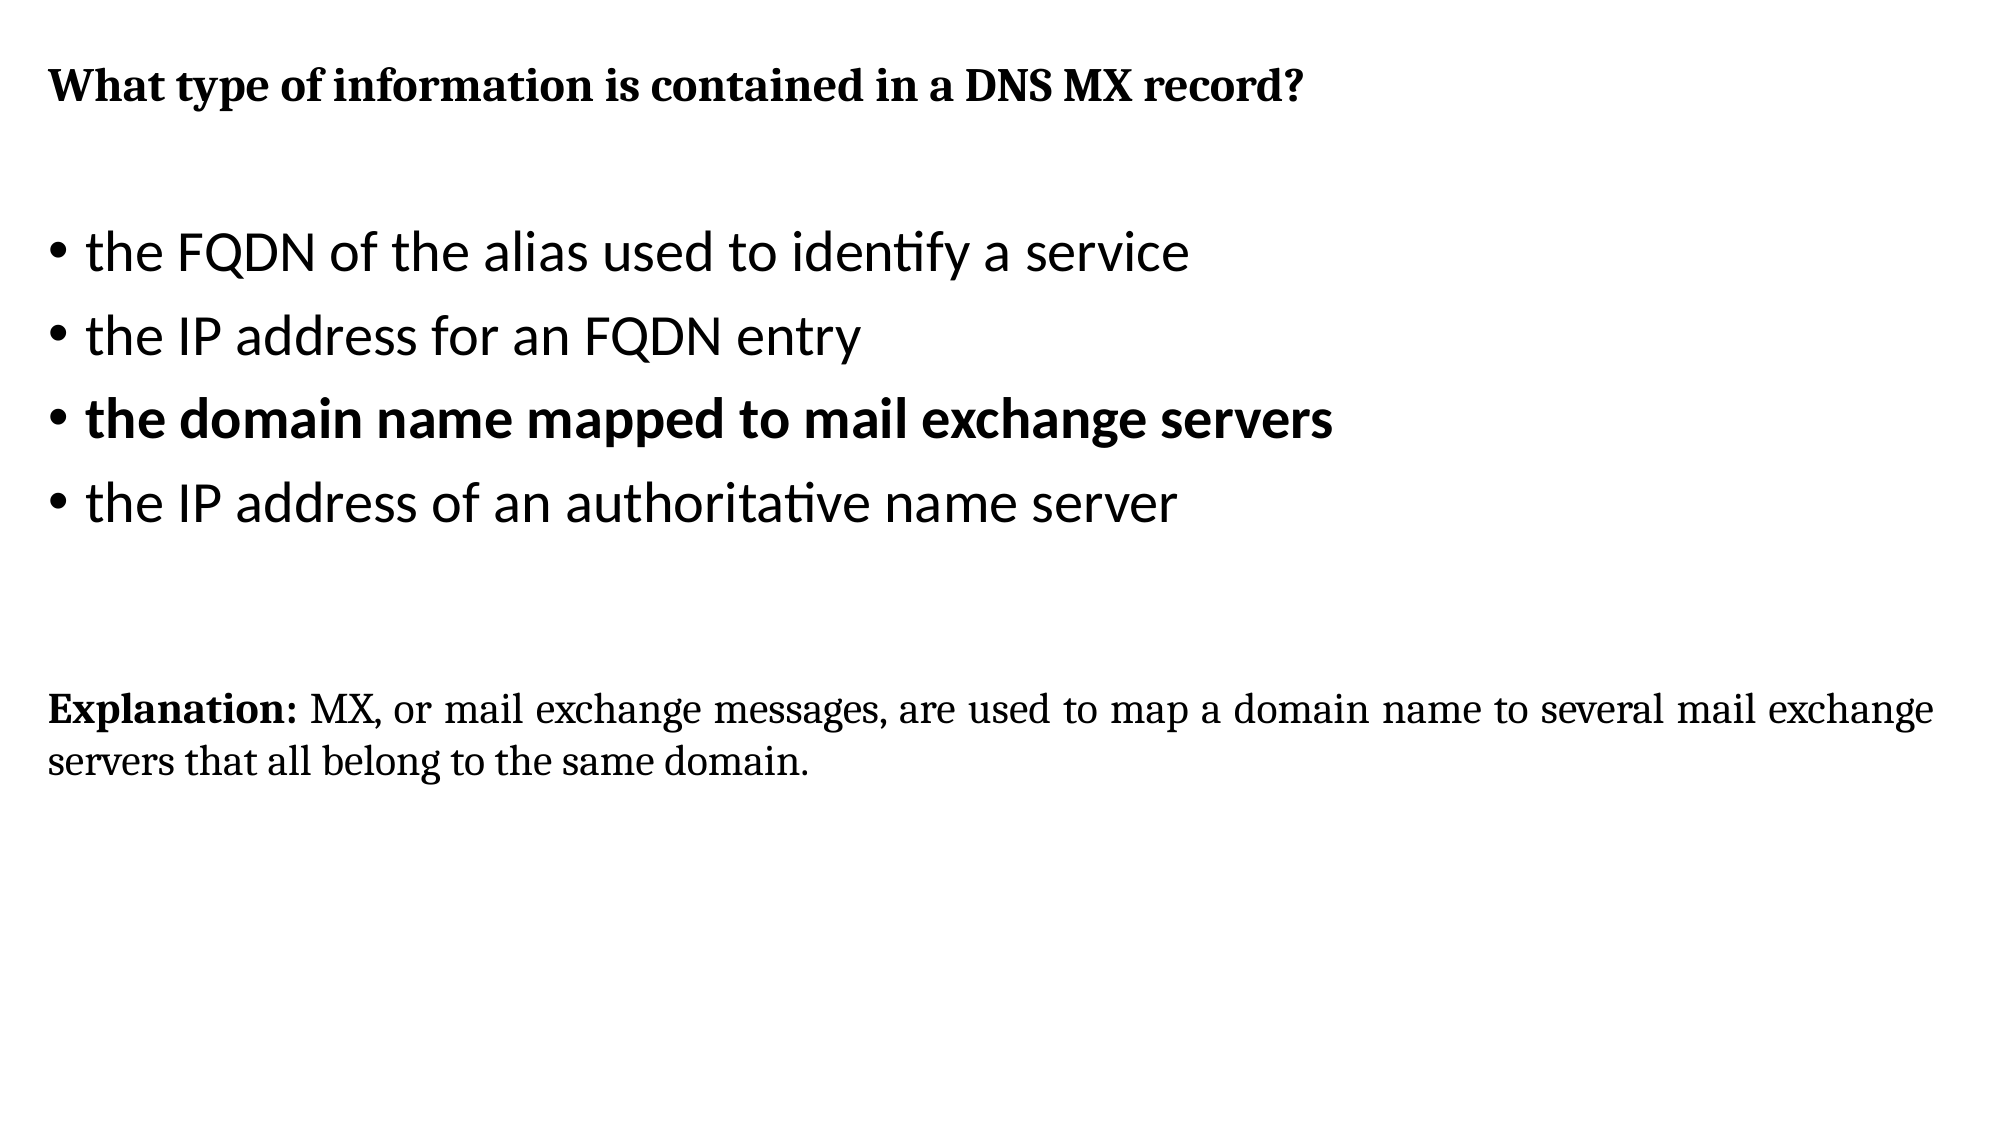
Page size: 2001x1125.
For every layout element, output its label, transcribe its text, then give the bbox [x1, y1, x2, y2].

list the FQDN of the alias used to identify a service the IP address for an FQDN entry the domain name mapped to mail exchange servers the IP address of an authoritative name server [33, 213, 1892, 659]
text_box Explanation: MX, or mail exchange messages, are used to map a domain name to several mail exchange servers that all belong to the same domain. [33, 672, 1950, 792]
title What type of information is contained in a DNS MX record? [33, 11, 1984, 161]
